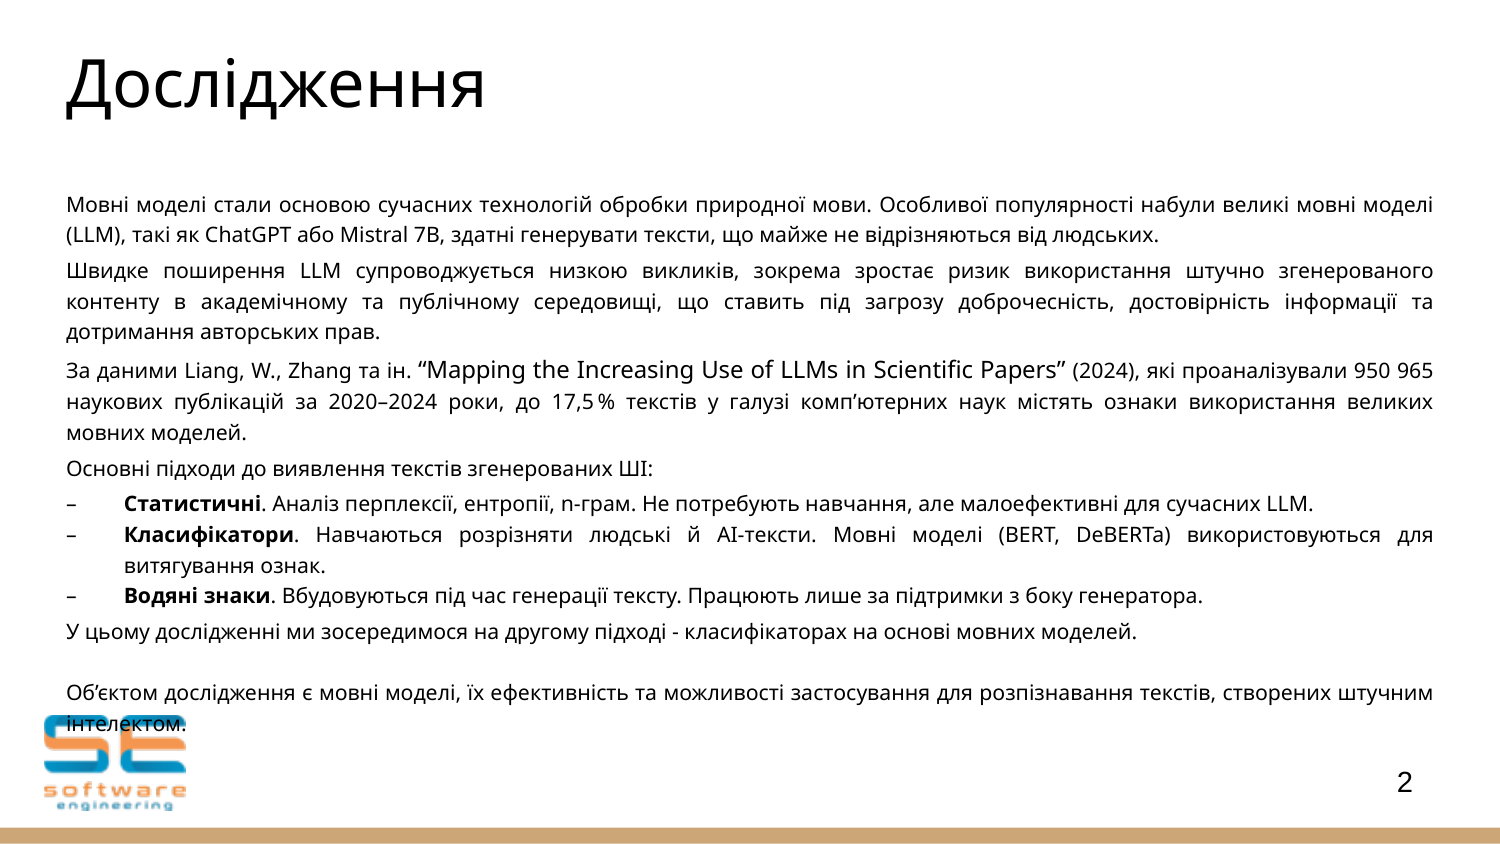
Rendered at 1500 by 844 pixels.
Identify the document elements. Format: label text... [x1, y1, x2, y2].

picture [43, 714, 186, 811]
text_box 2 [1382, 755, 1500, 806]
list Мовні моделі стали основою сучасних технологій обробки природної мови. Особливої популярності набули великі мовні моделі (LLM), такі як ChatGPT або Mistral 7B, здатні генерувати тексти, що майже не відрізняються від людських. Швидке поширення LLM супроводжується низкою викликів, зокрема зростає ризик використання штучно згенерованого контенту в академічному та публічному середовищі, що ставить під загрозу доброчесність, достовірність інформації та дотримання авторських прав. За даними Liang, W., Zhang та ін. “Mapping the Increasing Use of LLMs in Scientific Papers’’ (2024), які проаналізували 950 965 наукових публікацій за 2020–2024 роки, до 17,5 % текстів у галузі комп’ютерних наук містять ознаки використання великих мовних моделей. Основні підходи до виявлення текстів згенерованих ШІ: Статистичні. Аналіз перплексії, ентропії, n-грам. Не потребують навчання, але малоефективні для сучасних LLM. Класифікатори. Навчаються розрізняти людські й AI-тексти. Мовні моделі (BERT, DeBERTa) використовуються для витягування ознак. Водяні знаки. Вбудовуються під час генерації тексту. Працюють лише за підтримки з боку генератора. У цьому дослідженні ми зосередимося на другому підході - класифікаторах на основі мовних моделей. Об’єктом дослідження є мовні моделі, їх ефективність та можливості застосування для розпізнавання текстів, створених штучним інтелектом. [51, 170, 1449, 752]
title Дослідження [51, 0, 1449, 137]
